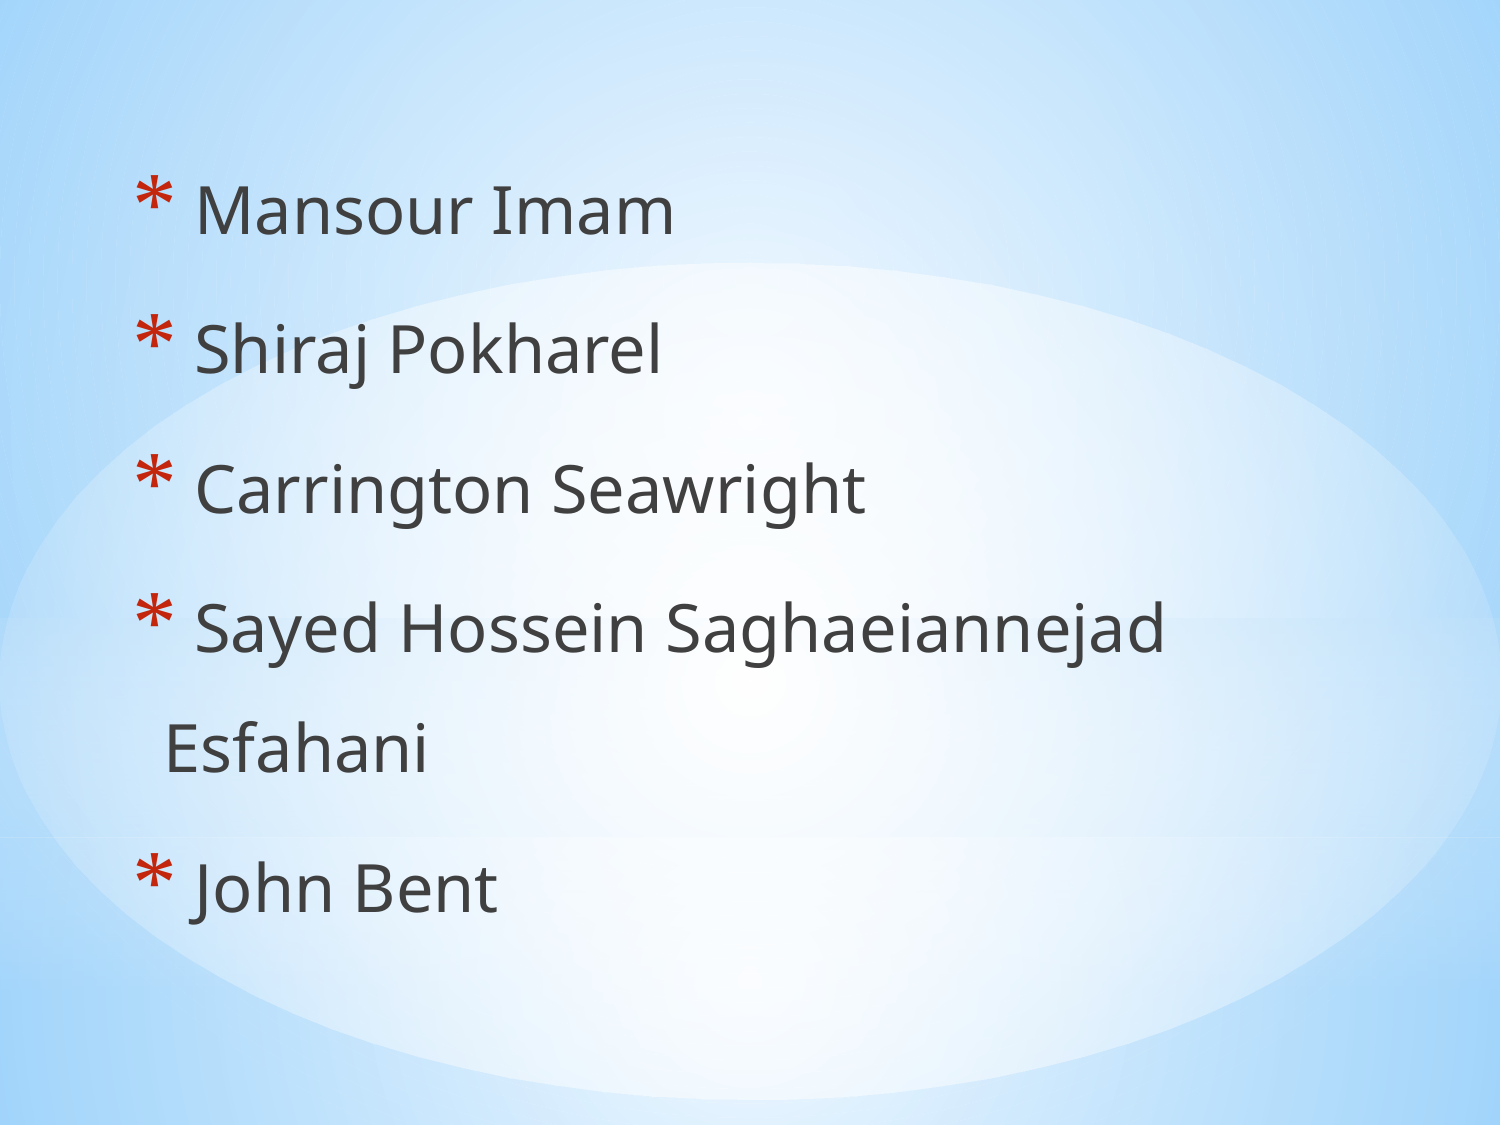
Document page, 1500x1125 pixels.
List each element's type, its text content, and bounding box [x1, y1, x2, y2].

list Mansour Imam Shiraj Pokharel Carrington Seawright Sayed Hossein Saghaeiannejad Esfahani John Bent [111, 120, 1459, 1012]
